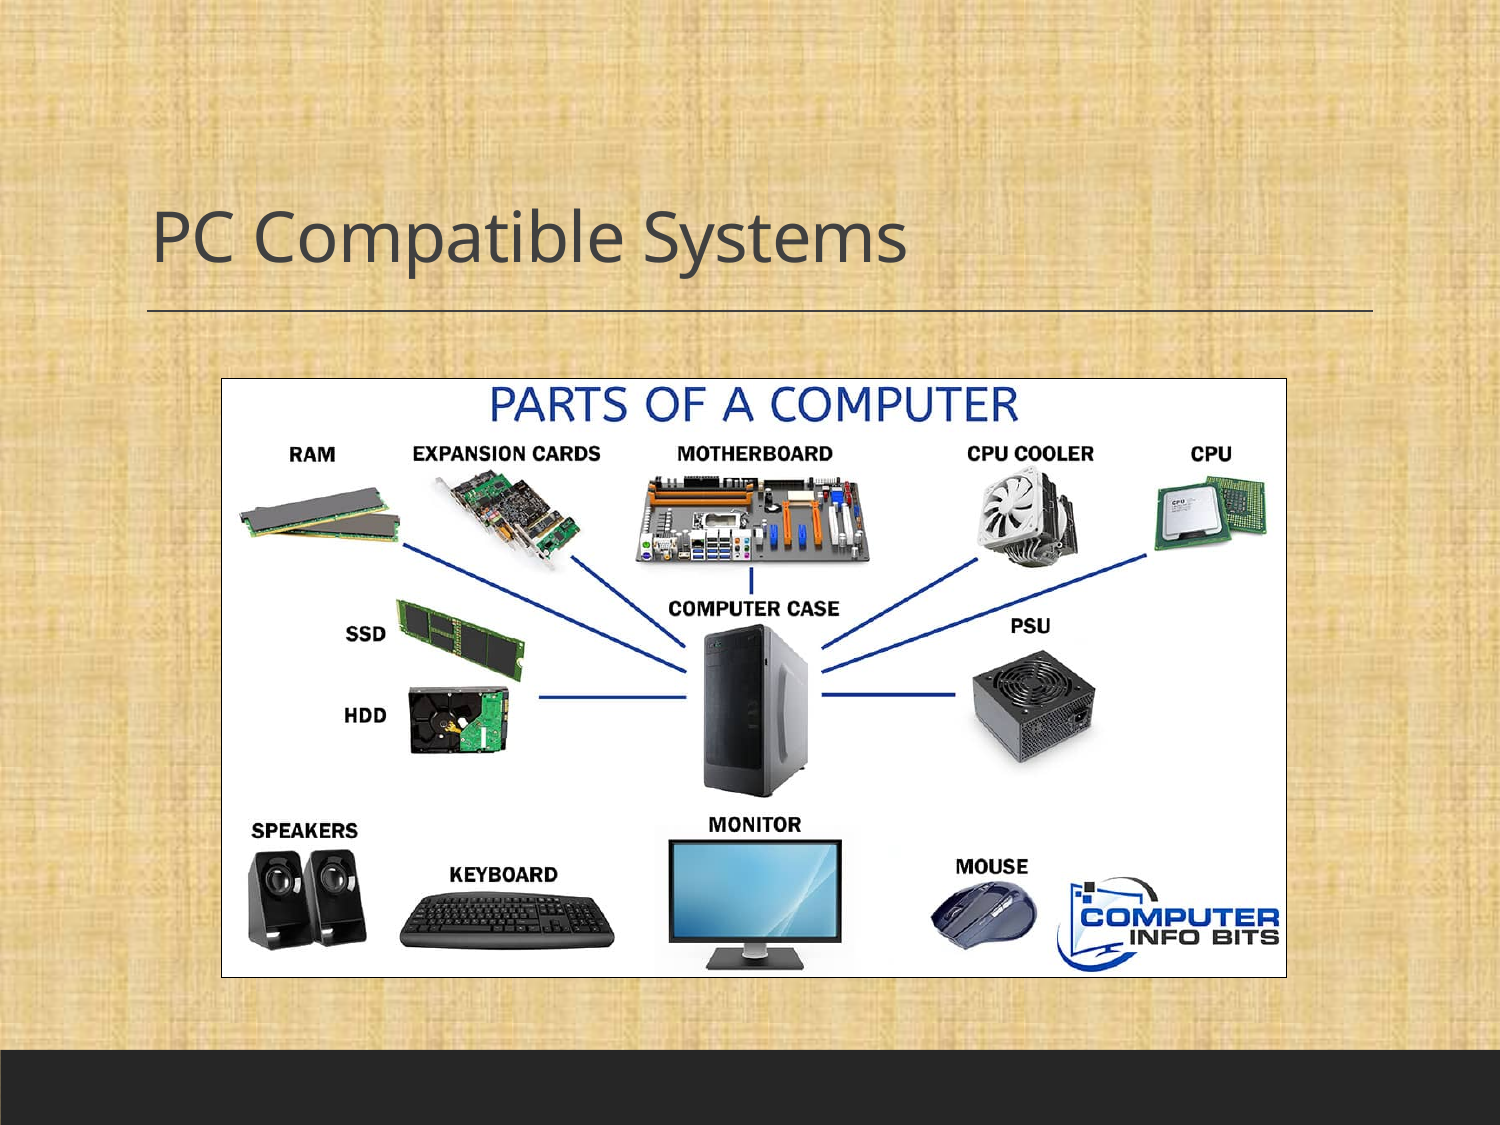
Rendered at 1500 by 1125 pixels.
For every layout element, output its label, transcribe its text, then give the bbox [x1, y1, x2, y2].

title PC Compatible Systems [135, 47, 1373, 285]
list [220, 377, 1287, 978]
picture [0, 0, 1500, 1049]
